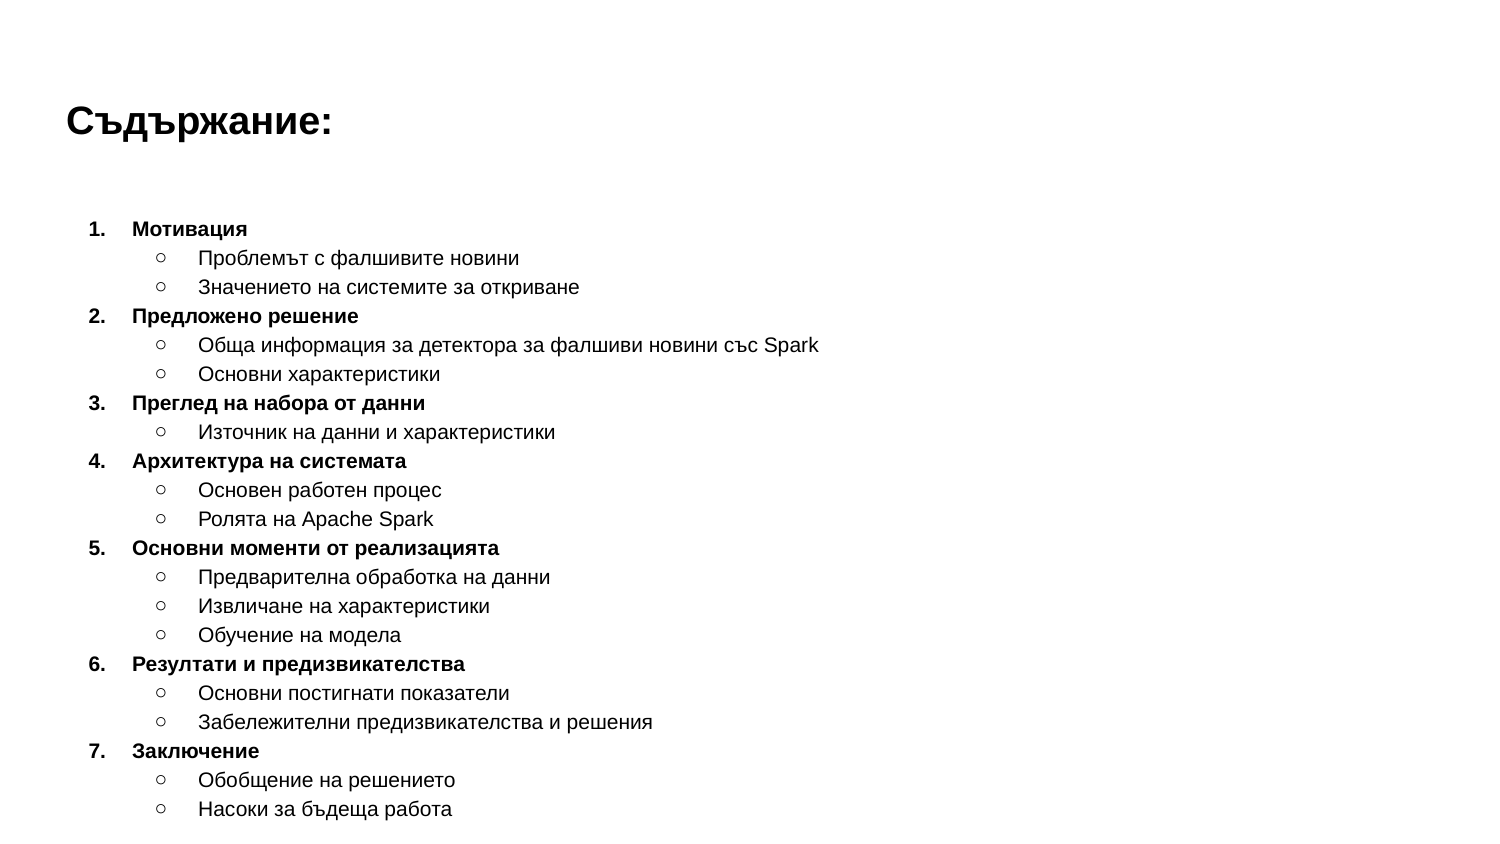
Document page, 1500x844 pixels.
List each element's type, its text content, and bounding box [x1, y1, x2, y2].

list Мотивация Проблемът с фалшивите новини Значението на системите за откриване Предложено решение Обща информация за детектора за фалшиви новини със Spark Основни характеристики Преглед на набора от данни Източник на данни и характеристики Архитектура на системата Основен работен процес Ролята на Apache Spark Основни моменти от реализацията Предварителна обработка на данни Извличане на характеристики Обучение на модела Резултати и предизвикателства Основни постигнати показатели Забележителни предизвикателства и решения Заключение Обобщение на решението Насоки за бъдеща работа [51, 166, 1449, 844]
title Съдържание: [51, 72, 1449, 166]
